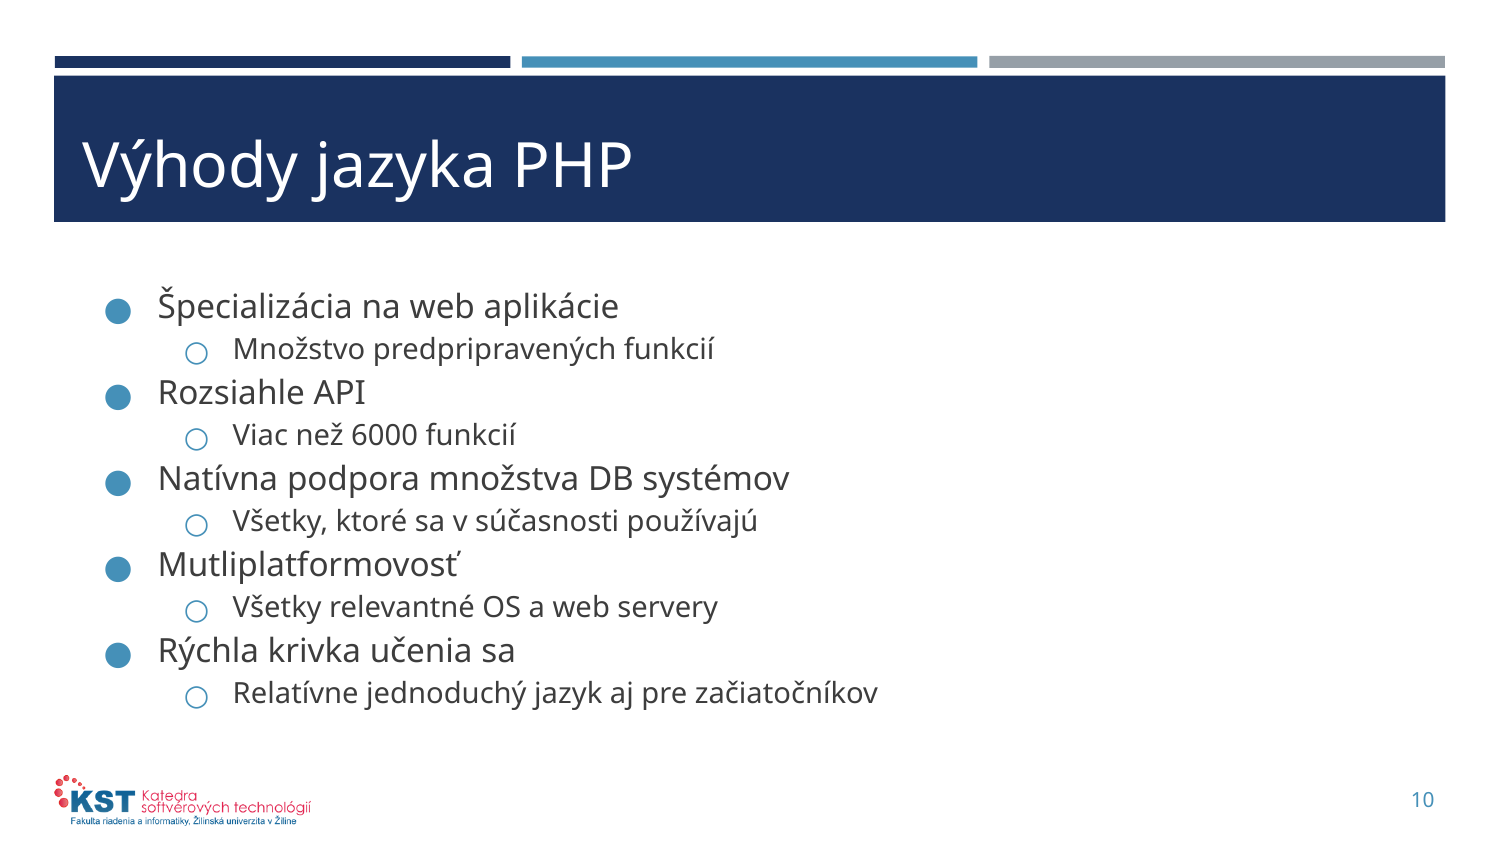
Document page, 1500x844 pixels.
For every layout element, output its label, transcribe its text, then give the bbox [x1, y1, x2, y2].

picture [54, 775, 311, 826]
list Špecializácia na web aplikácie Množstvo predpripravených funkcií Rozsiahle API Viac než 6000 funkcií Natívna podpora množstva DB systémov Všetky, ktoré sa v súčasnosti používajú Mutliplatformovosť Všetky relevantné OS a web servery Rýchla krivka učenia sa Relatívne jednoduchý jazyk aj pre začiatočníkov [71, 268, 1429, 721]
title Výhody jazyka PHP [71, 86, 1429, 212]
slide_number 10 [1394, 777, 1446, 823]
